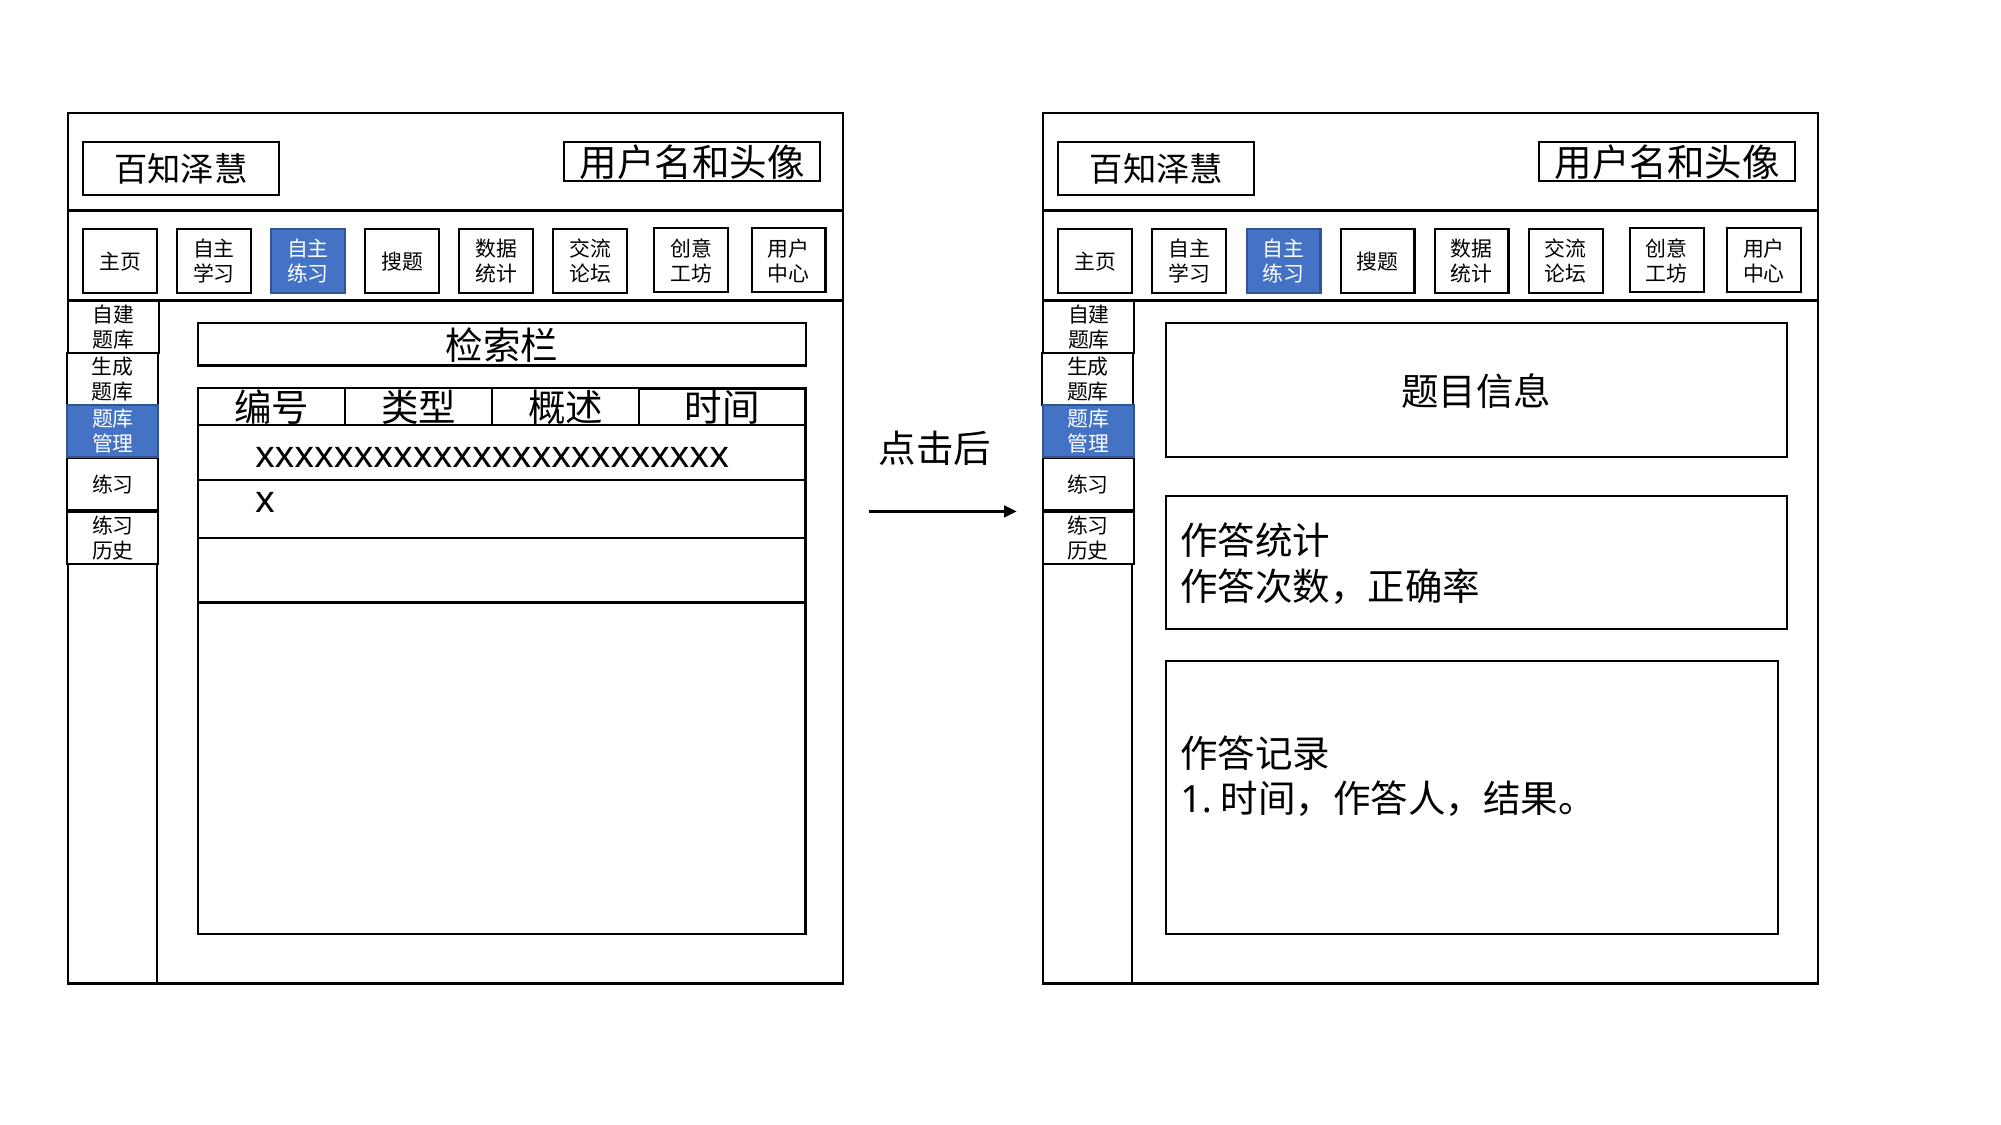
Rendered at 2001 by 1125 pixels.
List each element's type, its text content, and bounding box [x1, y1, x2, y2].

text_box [1042, 112, 1819, 984]
text_box 点击后 [863, 417, 1012, 477]
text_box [67, 112, 843, 984]
